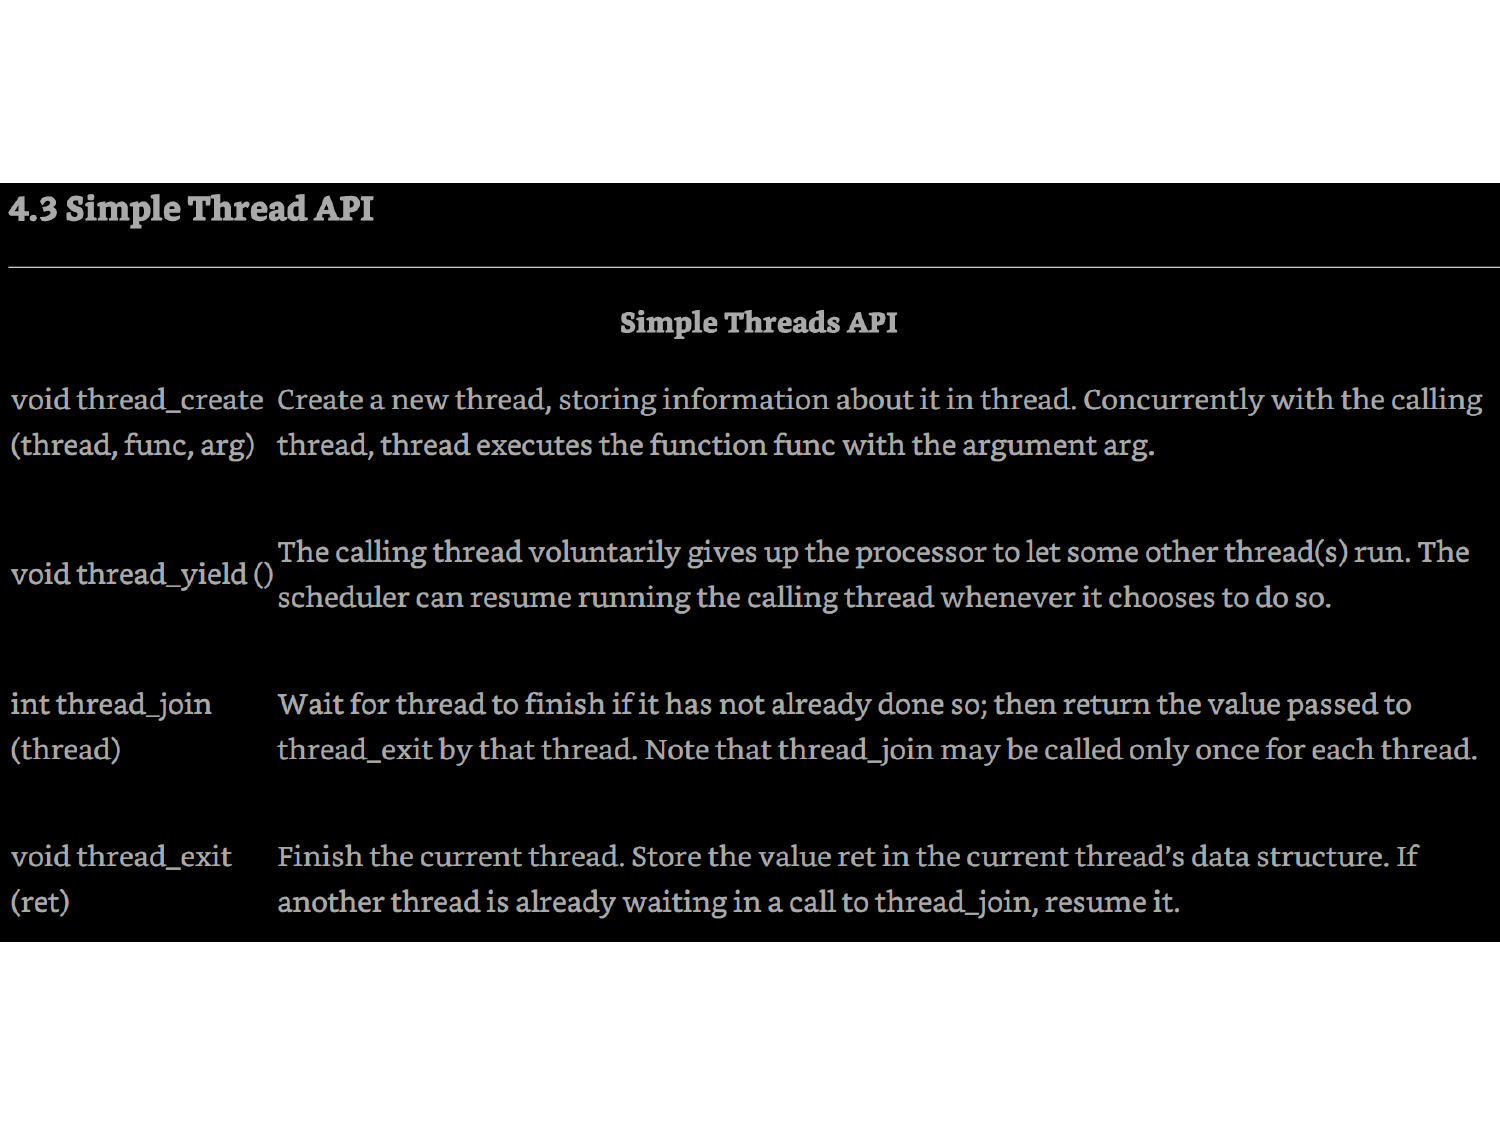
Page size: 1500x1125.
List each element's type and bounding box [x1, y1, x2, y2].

picture [0, 183, 1500, 942]
